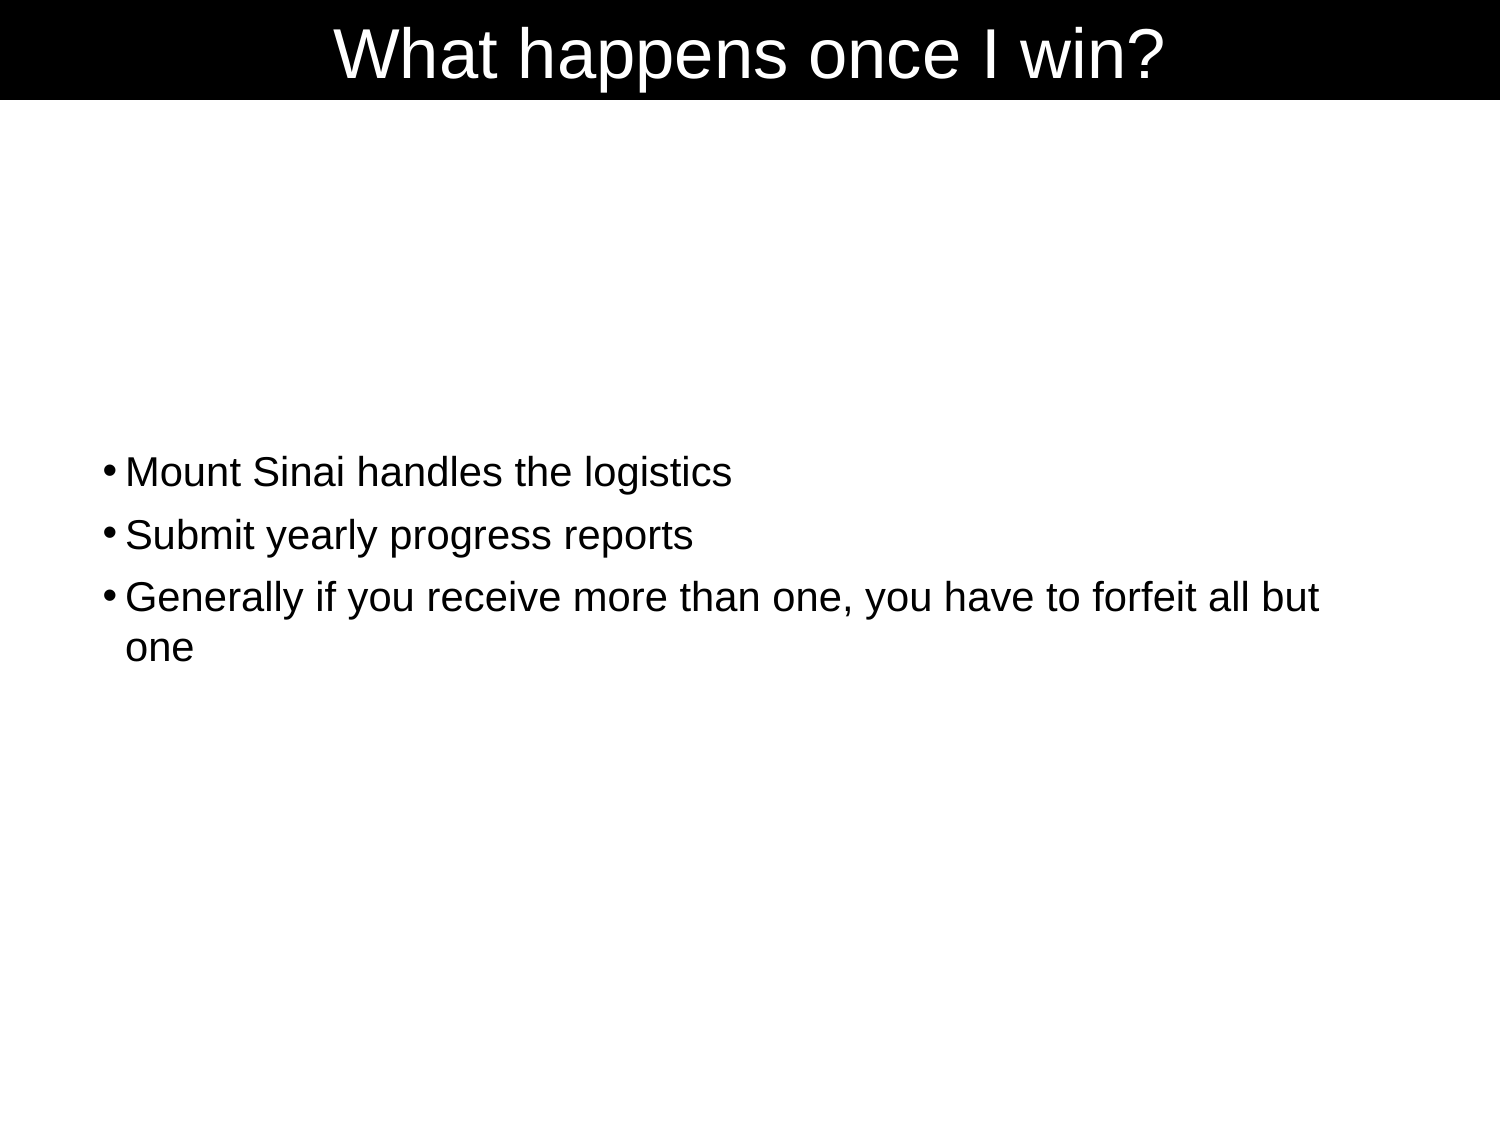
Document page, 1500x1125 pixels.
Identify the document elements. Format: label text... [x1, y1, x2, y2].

list Mount Sinai handles the logistics Submit yearly progress reports Generally if you receive more than one, you have to forfeit all but one [87, 437, 1413, 650]
title What happens once I win? [0, 0, 1500, 100]
